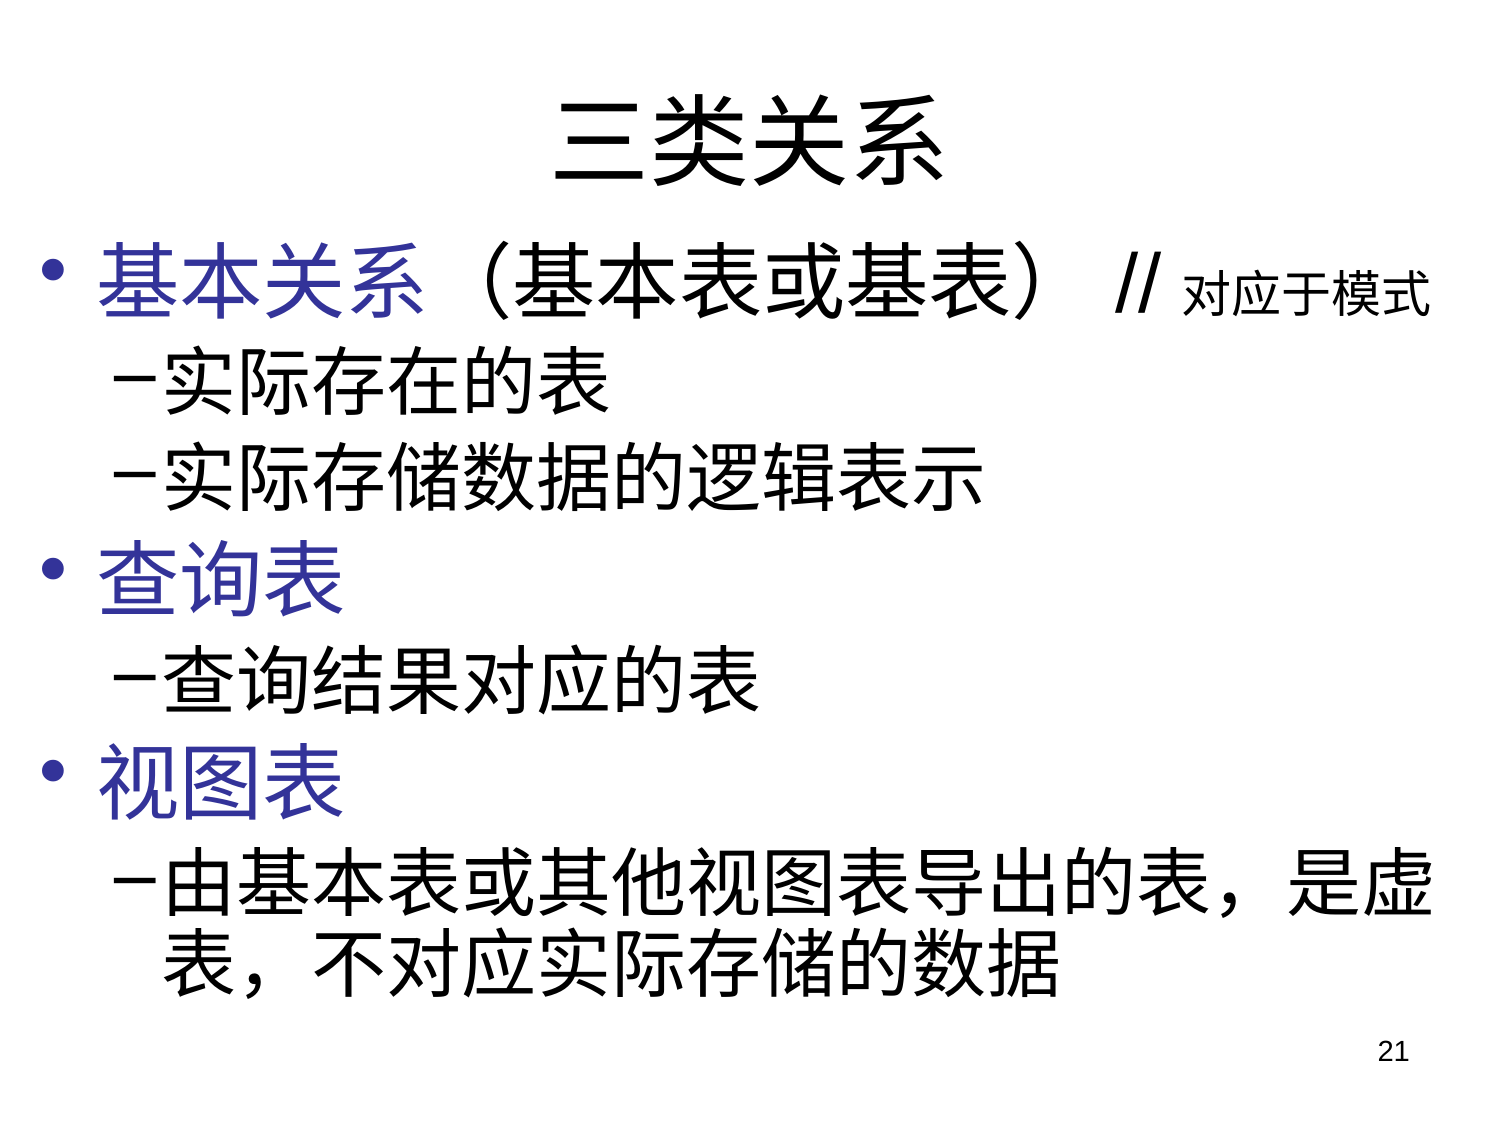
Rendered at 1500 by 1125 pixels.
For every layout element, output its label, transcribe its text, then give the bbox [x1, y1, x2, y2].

slide_number 21 [1074, 1050, 1426, 1103]
title 三类关系 [75, 45, 1425, 232]
list 基本关系（基本表或基表）//对应于模式 实际存在的表 实际存储数据的逻辑表示 查询表 查询结果对应的表 视图表 由基本表或其他视图表导出的表，是虚表，不对应实际存储的数据 [24, 232, 1463, 1050]
